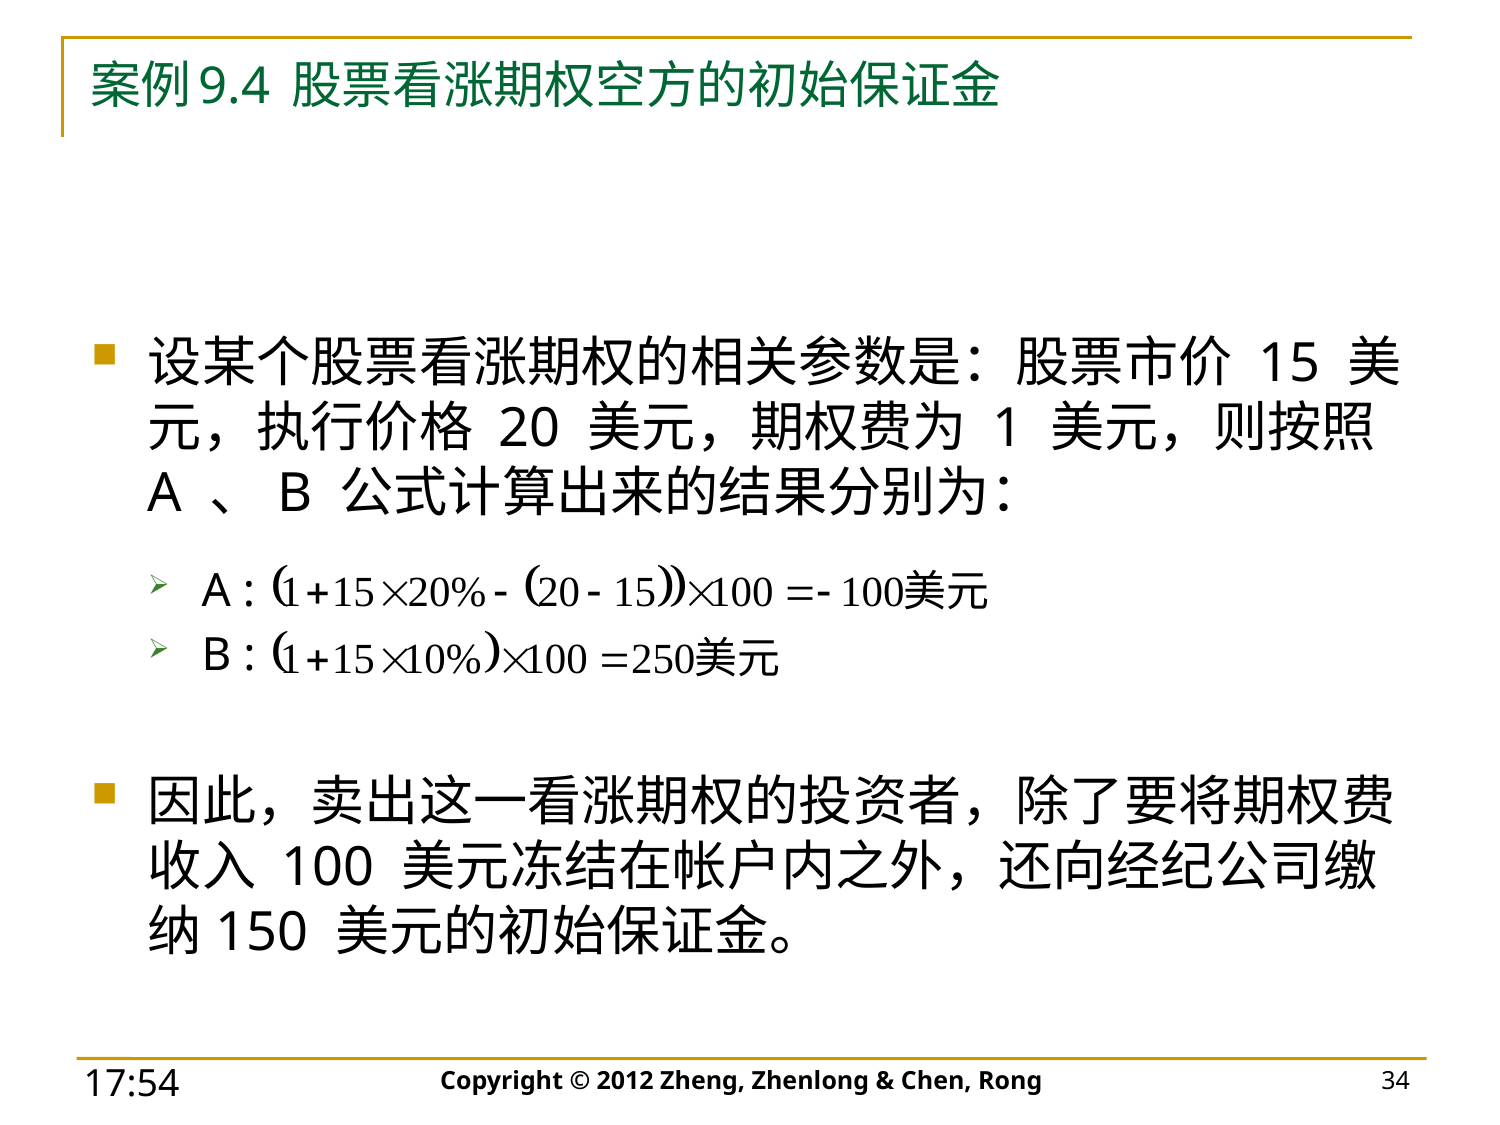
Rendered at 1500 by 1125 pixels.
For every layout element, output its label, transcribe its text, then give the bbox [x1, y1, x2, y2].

footer Copyright © 2012 Zheng, Zhenlong & Chen, Rong [296, 1030, 1074, 1107]
slide_number 34 [1074, 1030, 1426, 1107]
list 设某个股票看涨期权的相关参数是：股票市价 15 美元，执行价格 20 美元，期权费为 1 美元，则按照 A 、B 公式计算出来的结果分别为： A : B : 因此，卖出这一看涨期权的投资者，除了要将期权费收入 100 美元冻结在帐户内之外，还向经纪公司缴纳150 美元的初始保证金。 [76, 243, 1427, 987]
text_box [265, 562, 997, 692]
title 案例9.4 股票看涨期权空方的初始保证金 [74, 45, 1426, 233]
